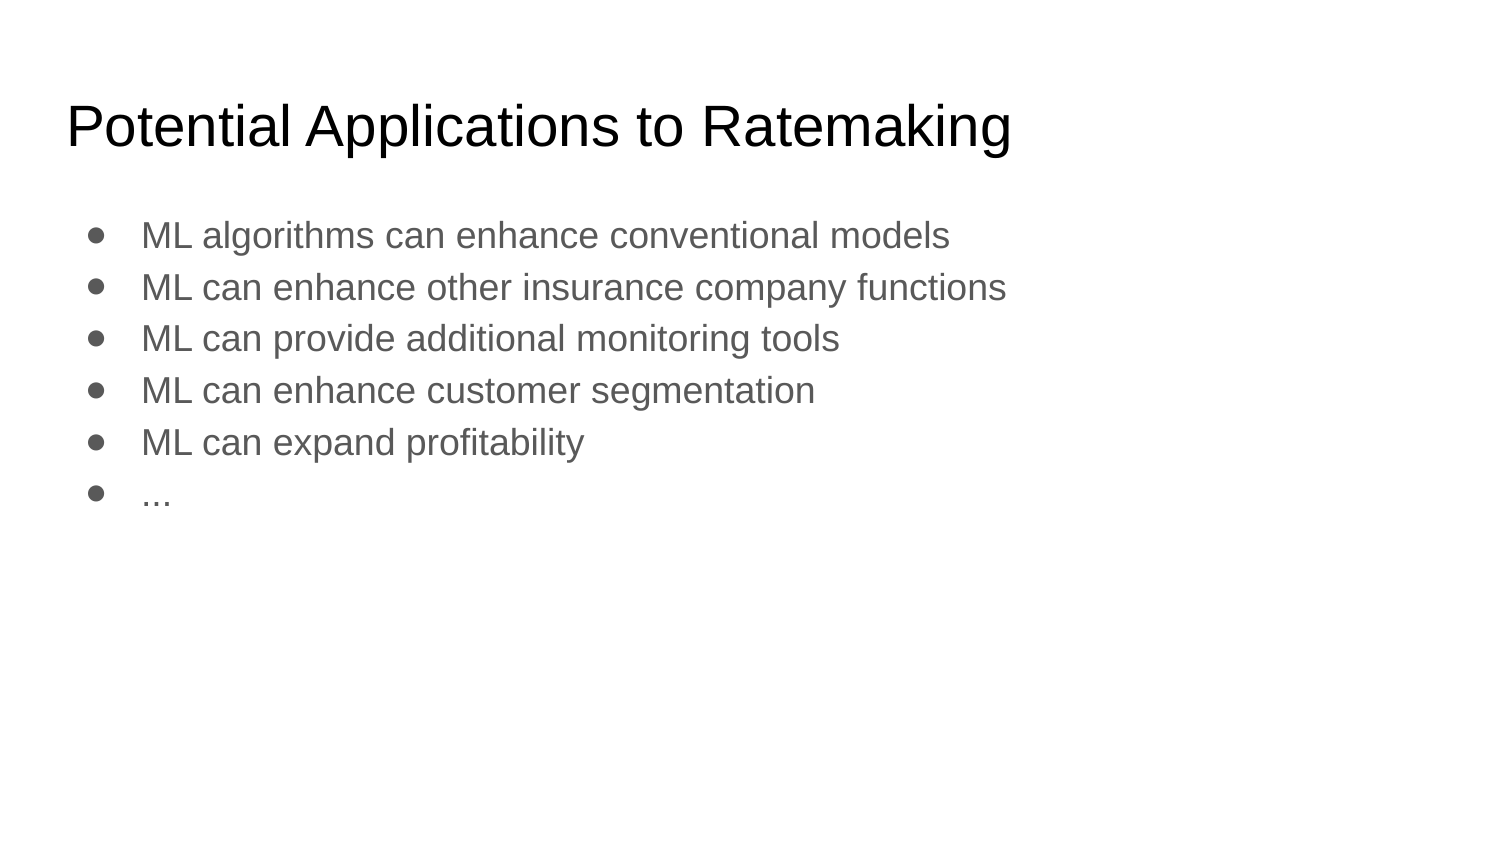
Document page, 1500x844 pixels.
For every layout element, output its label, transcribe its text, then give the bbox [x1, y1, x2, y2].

title Potential Applications to Ratemaking [51, 72, 1449, 167]
list ML algorithms can enhance conventional models ML can enhance other insurance company functions ML can provide additional monitoring tools ML can enhance customer segmentation ML can expand profitability ... [51, 189, 1449, 750]
